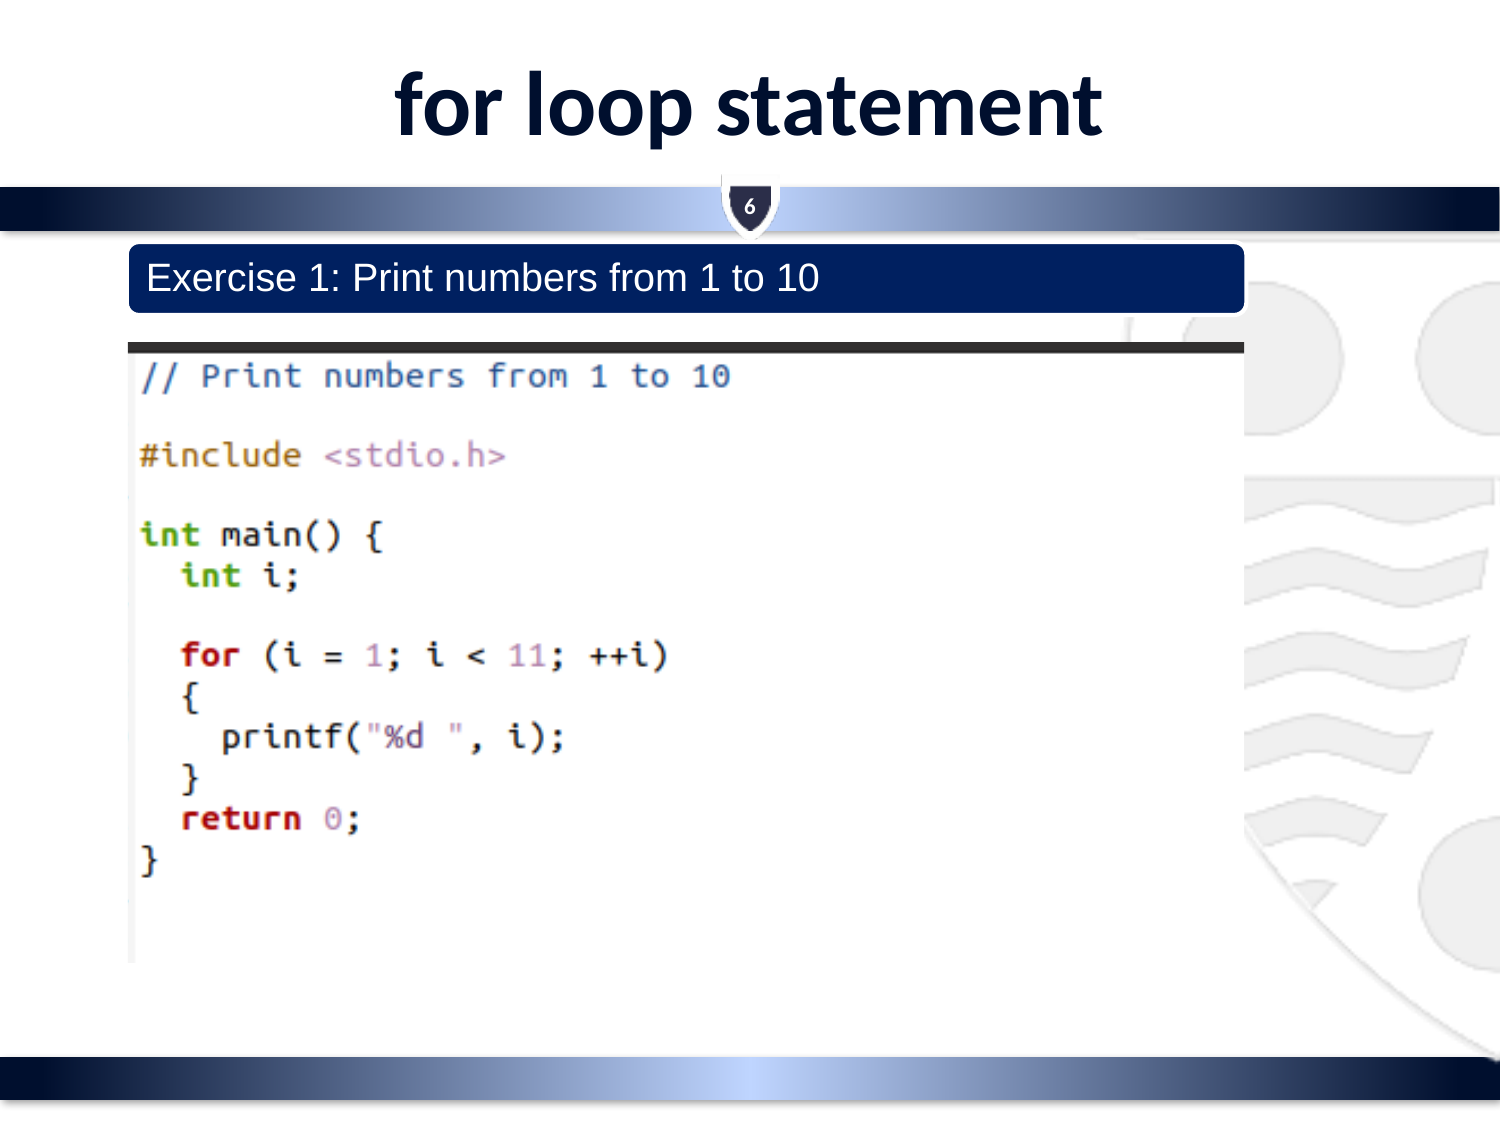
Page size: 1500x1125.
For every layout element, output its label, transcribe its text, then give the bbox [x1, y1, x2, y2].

picture [720, 235, 780, 239]
text_box for loop statement [74, 4, 1425, 193]
picture [127, 342, 1245, 963]
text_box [126, 239, 1247, 316]
slide_number 6 [718, 193, 782, 235]
